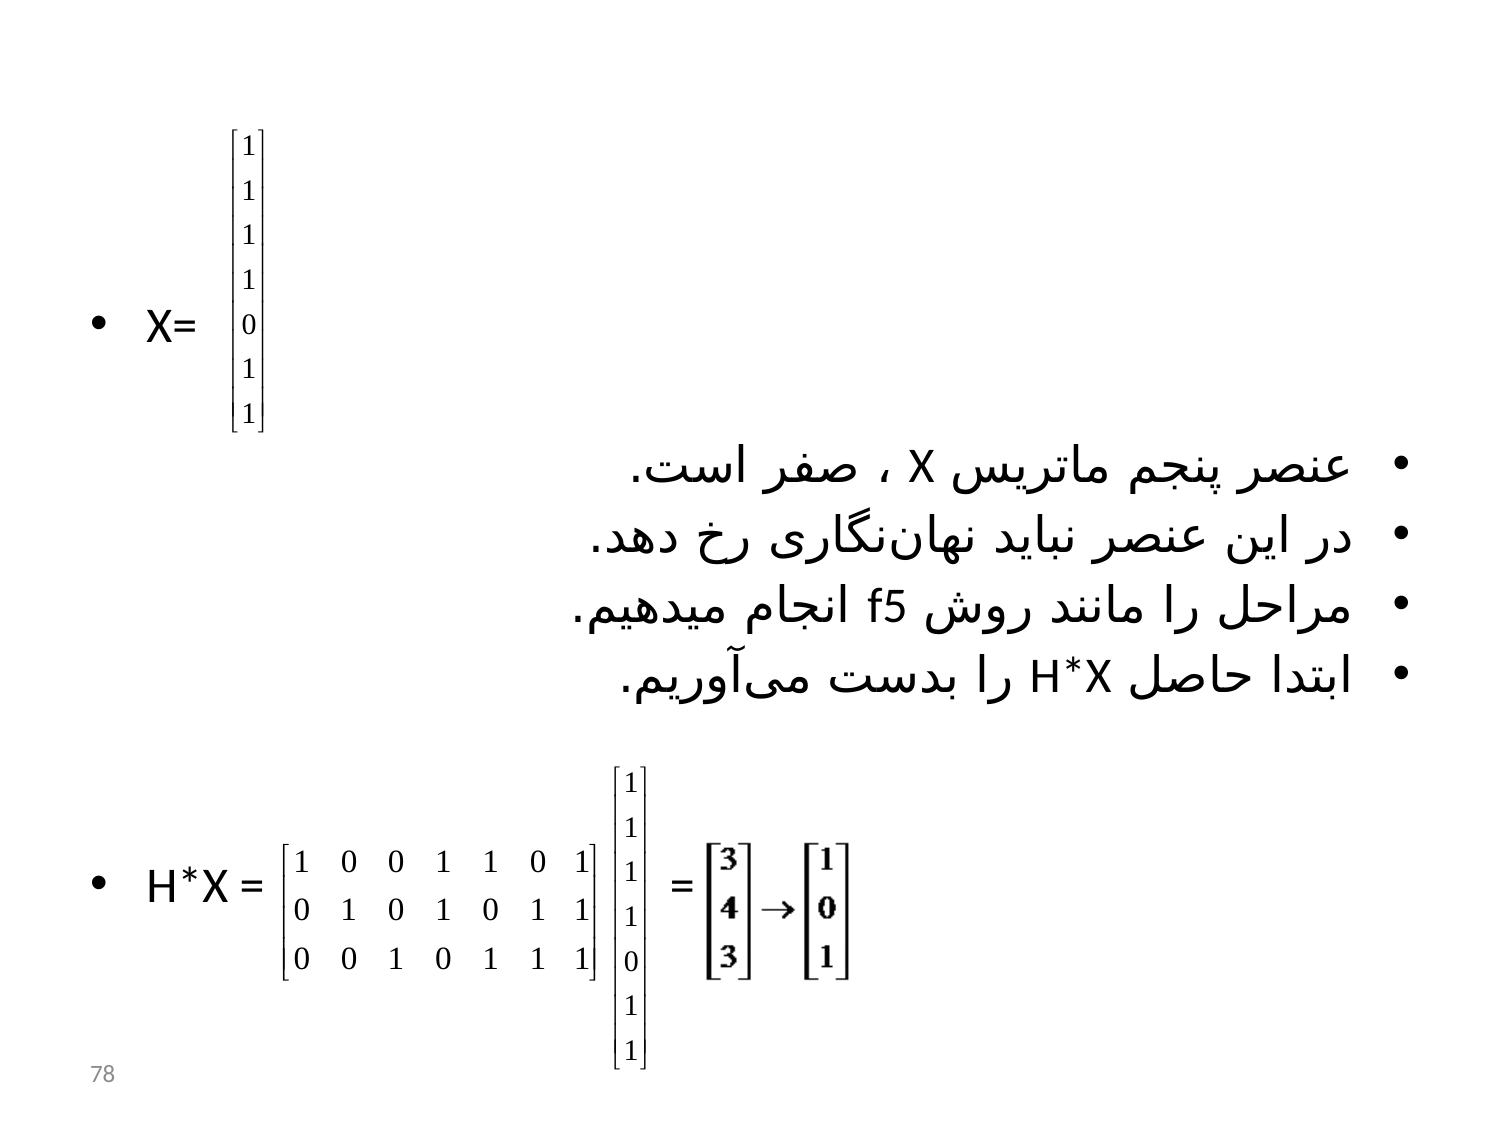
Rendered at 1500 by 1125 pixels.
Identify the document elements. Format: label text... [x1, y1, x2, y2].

slide_number 78 [75, 1042, 425, 1103]
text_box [606, 761, 658, 1076]
picture [699, 837, 866, 999]
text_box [224, 124, 276, 439]
list X= عنصر پنجم ماتریس X ، صفر است. در این عنصر نباید نهان‌نگاری رخ دهد. مراحل را مانند روش f5 انجام میدهیم. ابتدا حاصل H*X را بدست می‌آوریم. H*X = = [75, 75, 1425, 1005]
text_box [274, 836, 601, 989]
